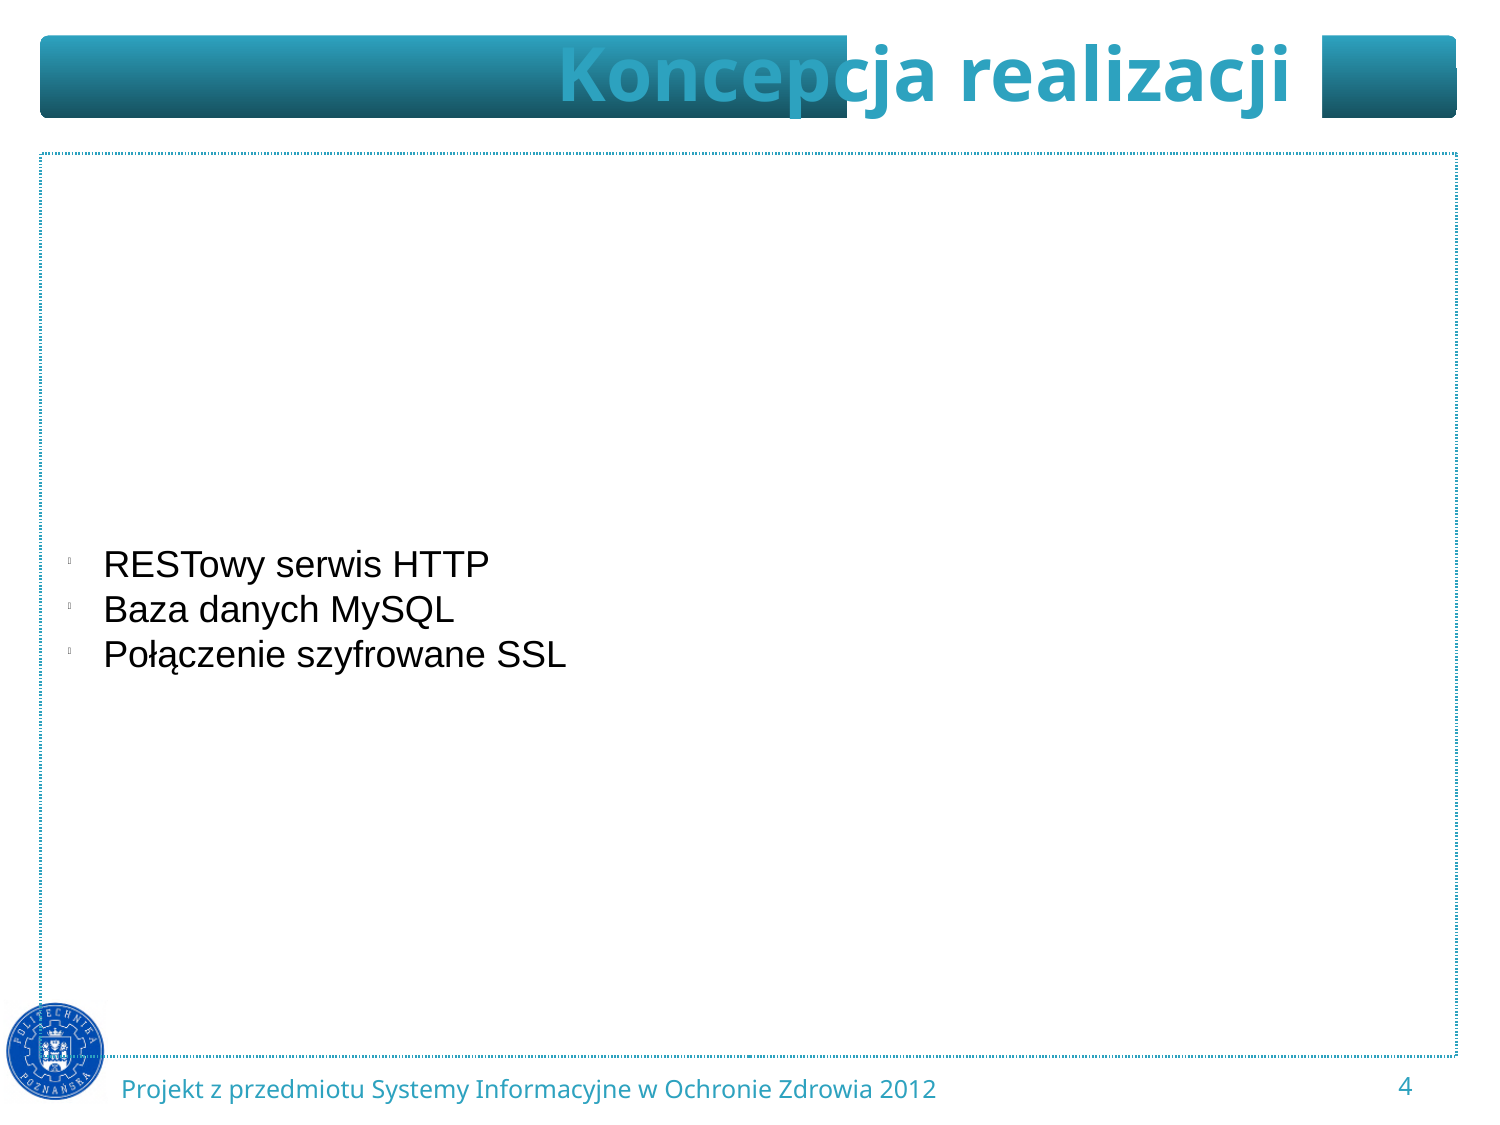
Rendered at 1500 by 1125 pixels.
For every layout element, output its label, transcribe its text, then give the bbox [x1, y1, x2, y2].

text_box <number> [1386, 1068, 1458, 1104]
text_box Projekt z przedmiotu Systemy Informacyjne w Ochronie Zdrowia 2012 [109, 1074, 1115, 1104]
text_box RESTowy serwis HTTP Baza danych MySQL Połączenie szyfrowane SSL [53, 174, 1443, 1041]
picture [3, 999, 108, 1104]
